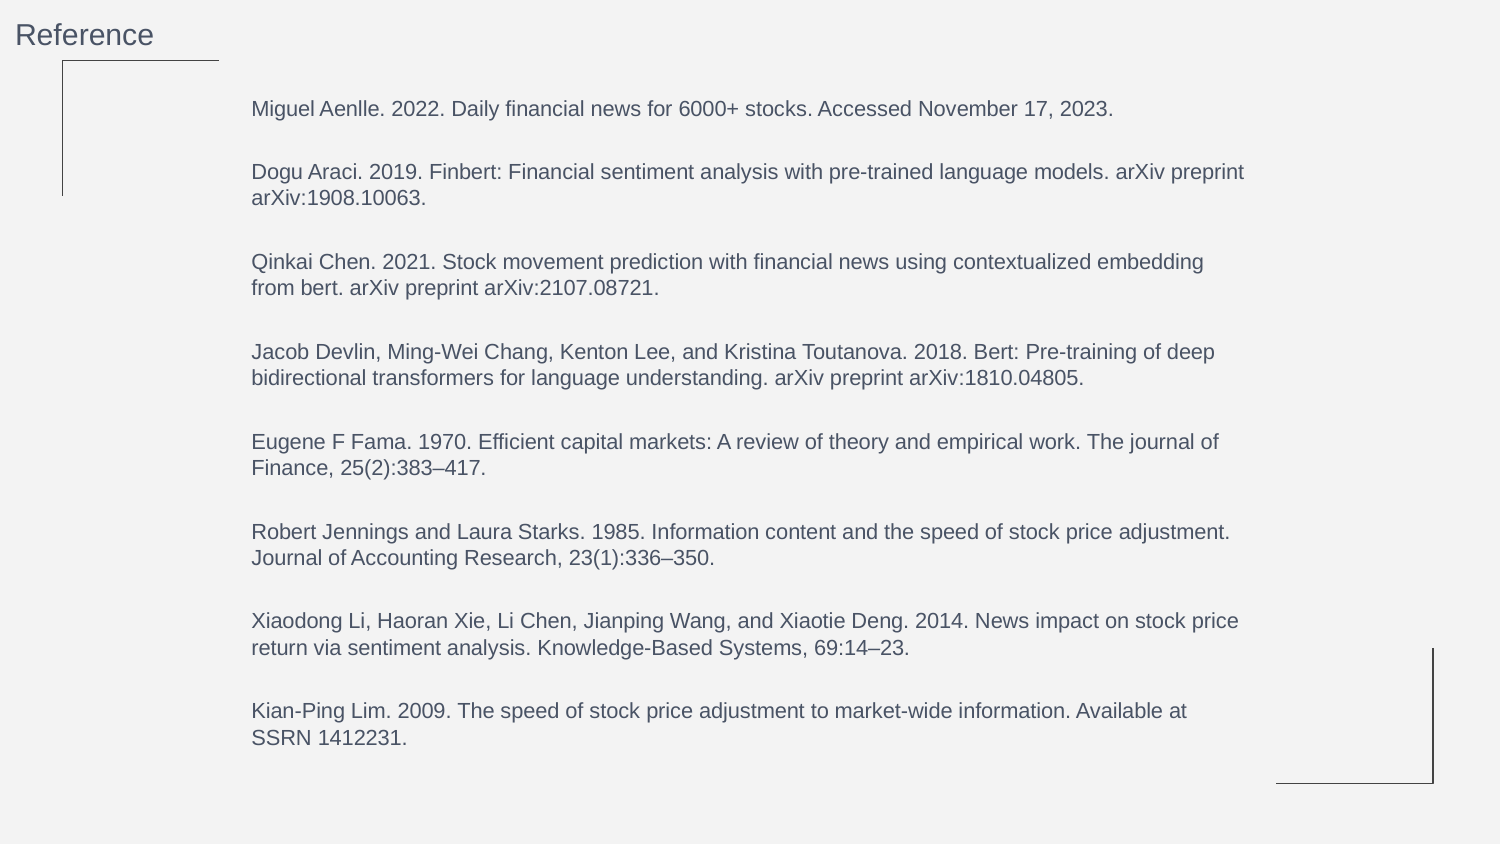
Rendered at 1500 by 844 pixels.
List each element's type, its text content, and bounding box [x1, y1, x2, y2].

text_box [1276, 647, 1433, 784]
title Reference [0, 0, 176, 59]
subtitle Miguel Aenlle. 2022. Daily financial news for 6000+ stocks. Accessed November 17, 2023. Dogu Araci. 2019. Finbert: Financial sentiment analysis with pre-trained language models. arXiv preprint arXiv:1908.10063. Qinkai Chen. 2021. Stock movement prediction with financial news using contextualized embedding from bert. arXiv preprint arXiv:2107.08721. Jacob Devlin, Ming-Wei Chang, Kenton Lee, and Kristina Toutanova. 2018. Bert: Pre-training of deep bidirectional transformers for language understanding. arXiv preprint arXiv:1810.04805. Eugene F Fama. 1970. Efficient capital markets: A review of theory and empirical work. The journal of Finance, 25(2):383–417. Robert Jennings and Laura Starks. 1985. Information content and the speed of stock price adjustment. Journal of Accounting Research, 23(1):336–350. Xiaodong Li, Haoran Xie, Li Chen, Jianping Wang, and Xiaotie Deng. 2014. News impact on stock price return via sentiment analysis. Knowledge-Based Systems, 69:14–23. Kian-Ping Lim. 2009. The speed of stock price adjustment to market-wide information. Available at SSRN 1412231. [236, 60, 1264, 784]
text_box [62, 60, 219, 196]
